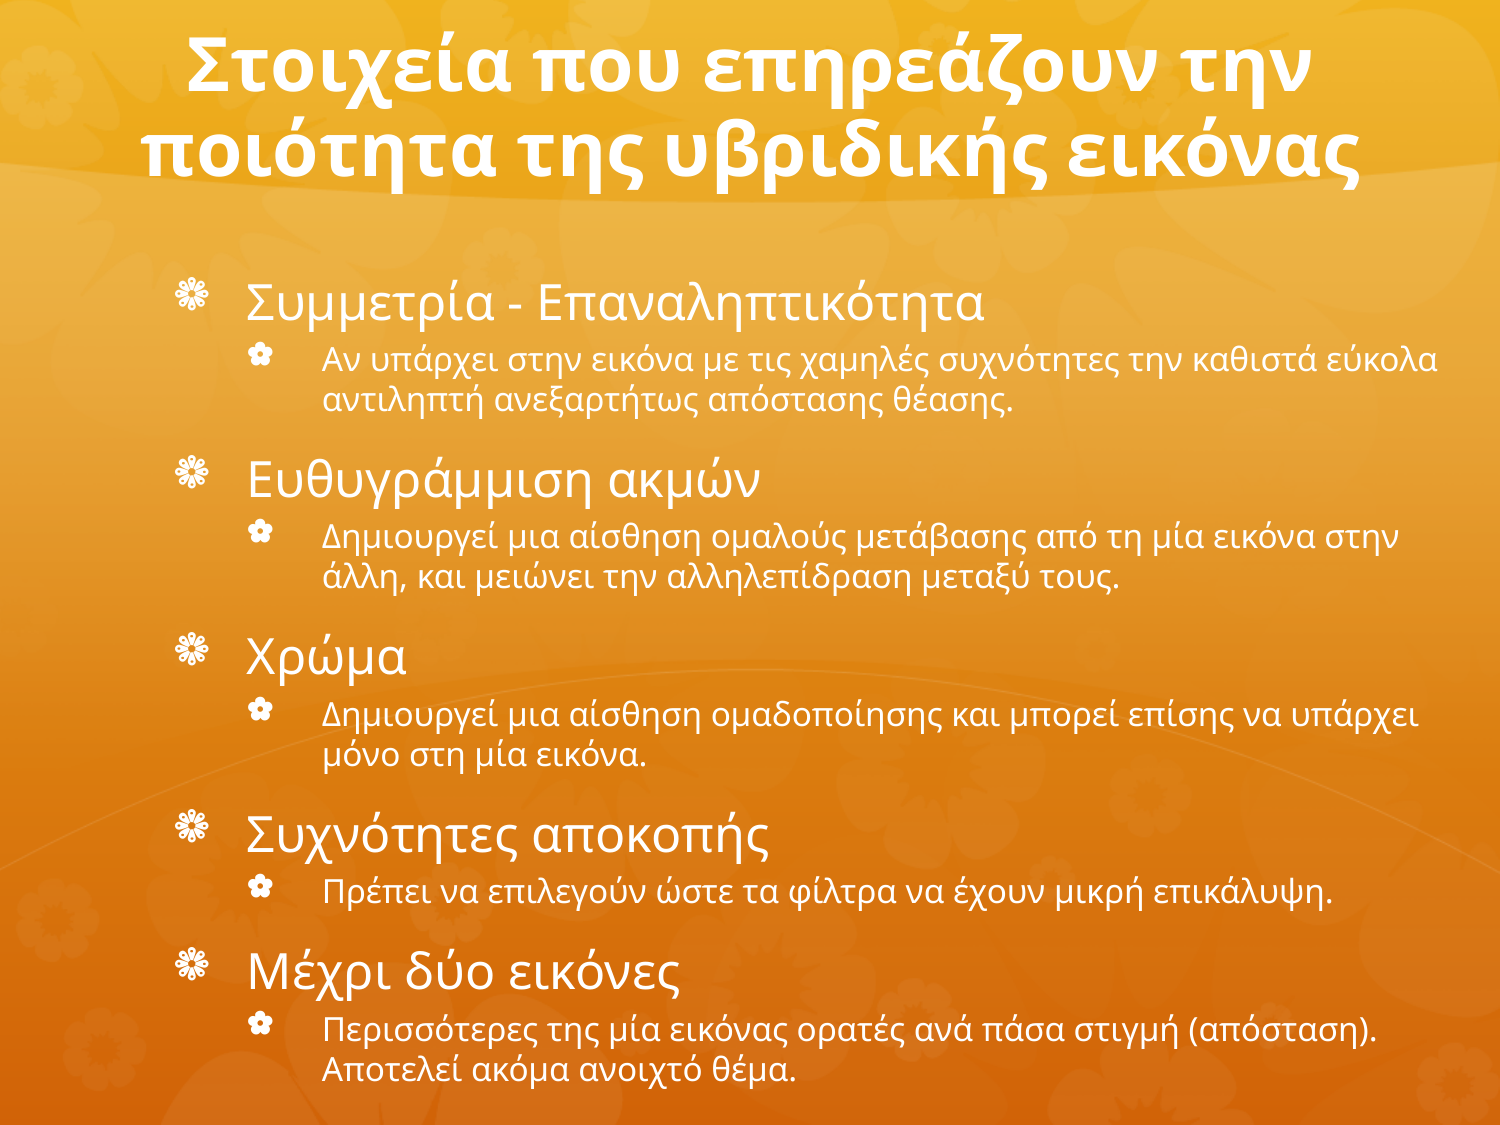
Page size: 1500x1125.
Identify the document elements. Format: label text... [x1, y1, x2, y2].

picture [0, 0, 1500, 1125]
title Στοιχεία που επηρεάζουν την ποιότητα της υβριδικής εικόνας [17, 14, 1484, 203]
list Συμμετρία - Επαναληπτικότητα Αν υπάρχει στην εικόνα με τις χαμηλές συχνότητες την καθιστά εύκολα αντιληπτή ανεξαρτήτως απόστασης θέασης. Ευθυγράμμιση ακμών Δημιουργεί μια αίσθηση ομαλούς μετάβασης από τη μία εικόνα στην άλλη, και μειώνει την αλληλεπίδραση μεταξύ τους. Χρώμα Δημιουργεί μια αίσθηση ομαδοποίησης και μπορεί επίσης να υπάρχει μόνο στη μία εικόνα. Συχνότητες αποκοπής Πρέπει να επιλεγούν ώστε τα φίλτρα να έχουν μικρή επικάλυψη. Μέχρι δύο εικόνες Περισσότερες της μία εικόνας ορατές ανά πάσα στιγμή (απόσταση). Αποτελεί ακόμα ανοιχτό θέμα. [156, 262, 1484, 967]
